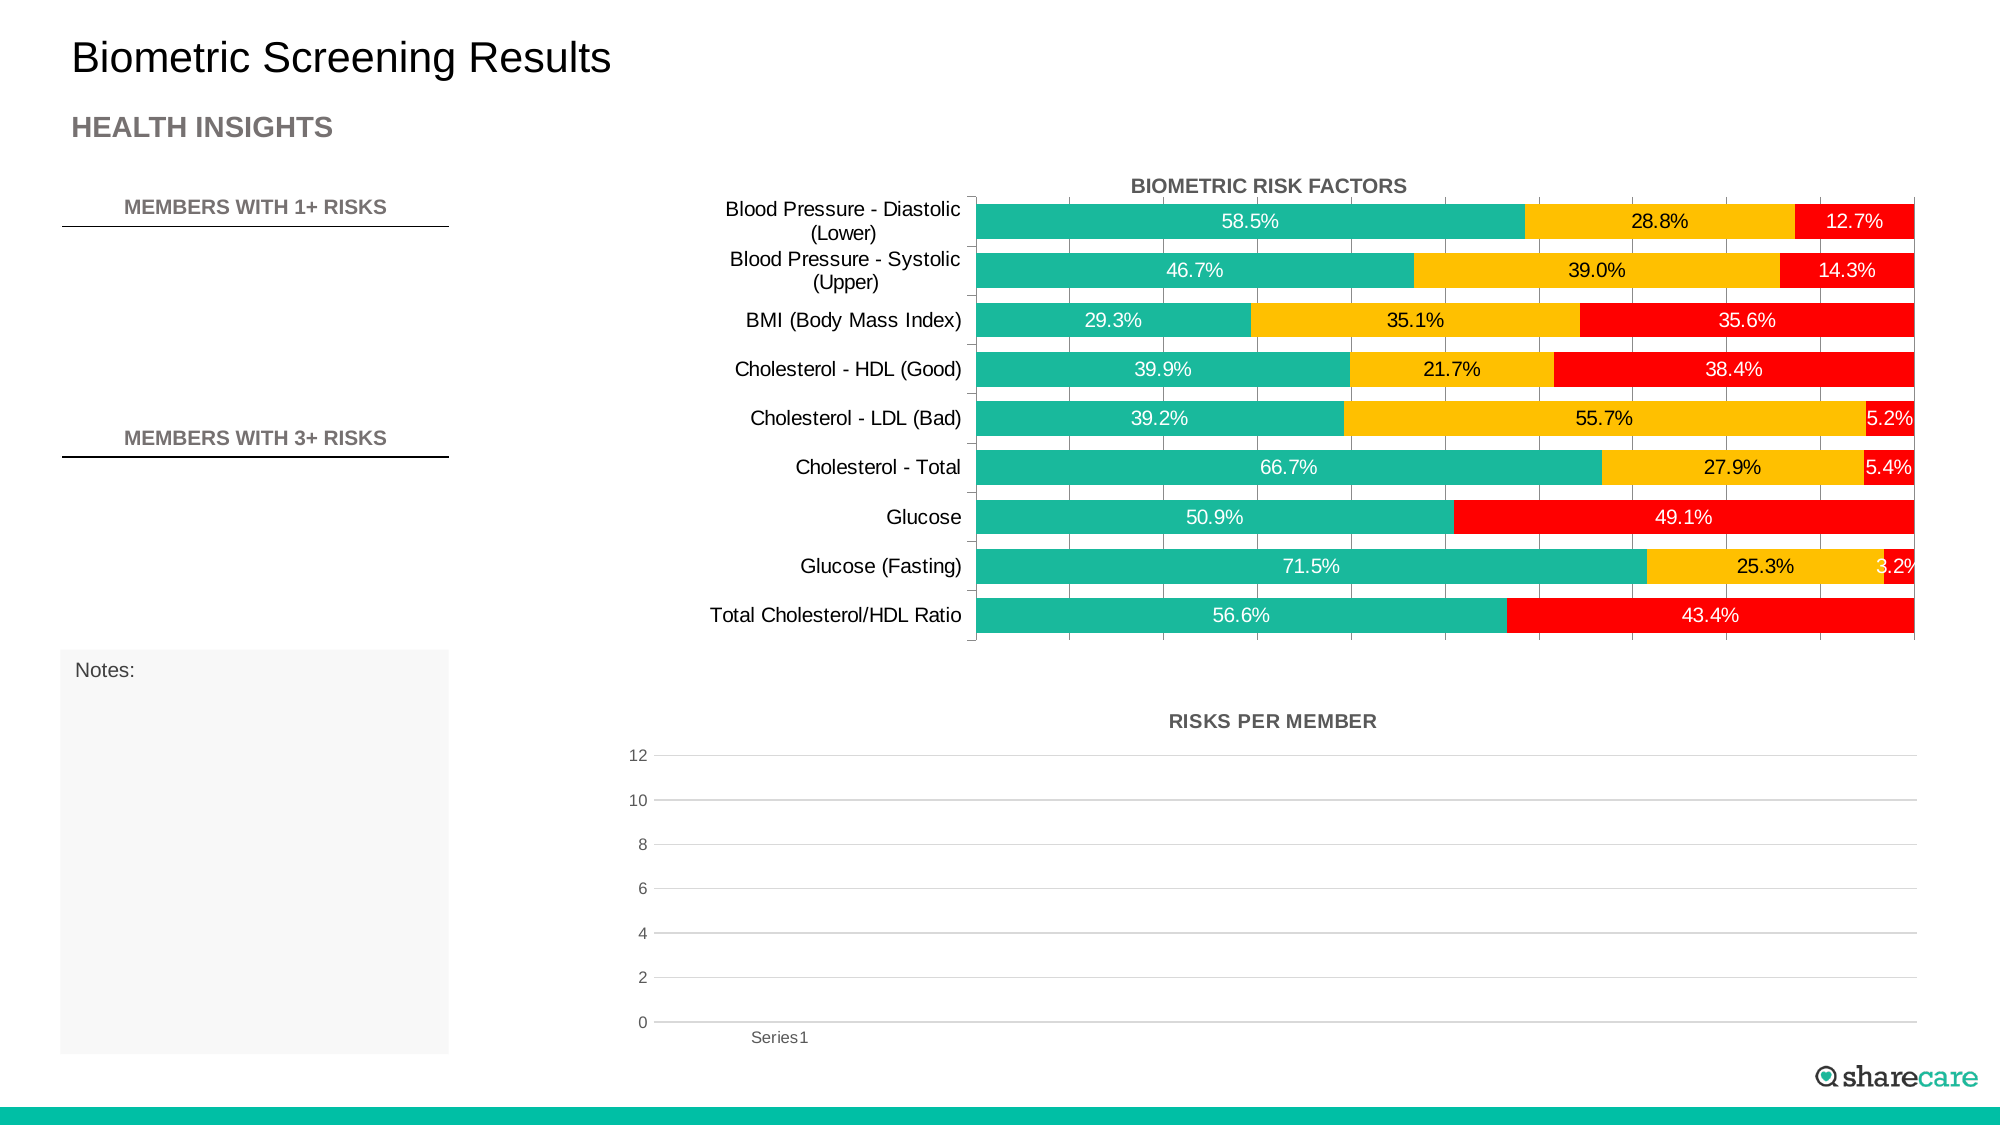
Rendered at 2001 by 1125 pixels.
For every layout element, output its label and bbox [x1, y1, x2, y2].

picture [1815, 1065, 1978, 1087]
